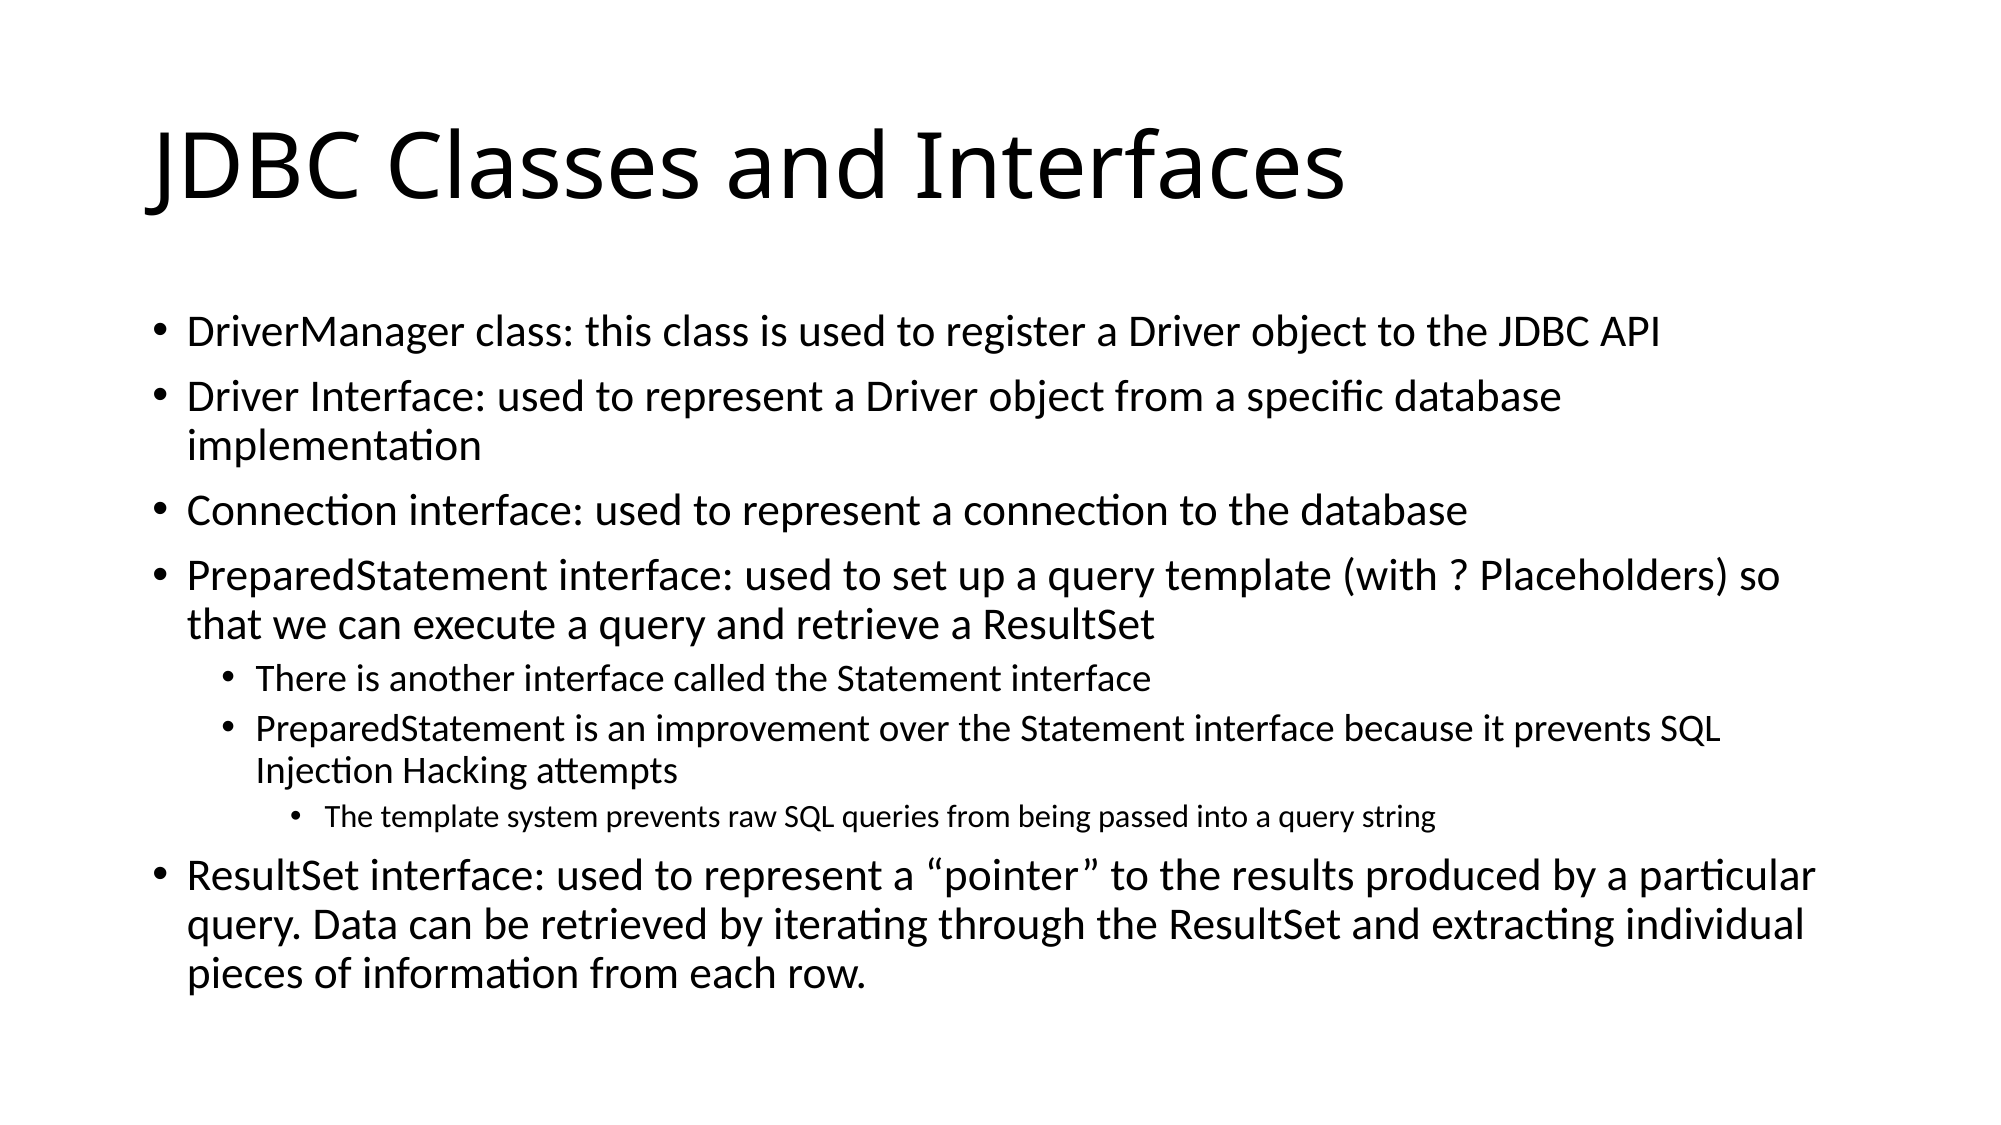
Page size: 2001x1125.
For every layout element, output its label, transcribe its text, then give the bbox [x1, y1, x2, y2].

list DriverManager class: this class is used to register a Driver object to the JDBC API Driver Interface: used to represent a Driver object from a specific database implementation Connection interface: used to represent a connection to the database PreparedStatement interface: used to set up a query template (with ? Placeholders) so that we can execute a query and retrieve a ResultSet There is another interface called the Statement interface PreparedStatement is an improvement over the Statement interface because it prevents SQL Injection Hacking attempts The template system prevents raw SQL queries from being passed into a query string ResultSet interface: used to represent a “pointer” to the results produced by a particular query. Data can be retrieved by iterating through the ResultSet and extracting individual pieces of information from each row. [137, 299, 1863, 1014]
title JDBC Classes and Interfaces [137, 59, 1863, 278]
